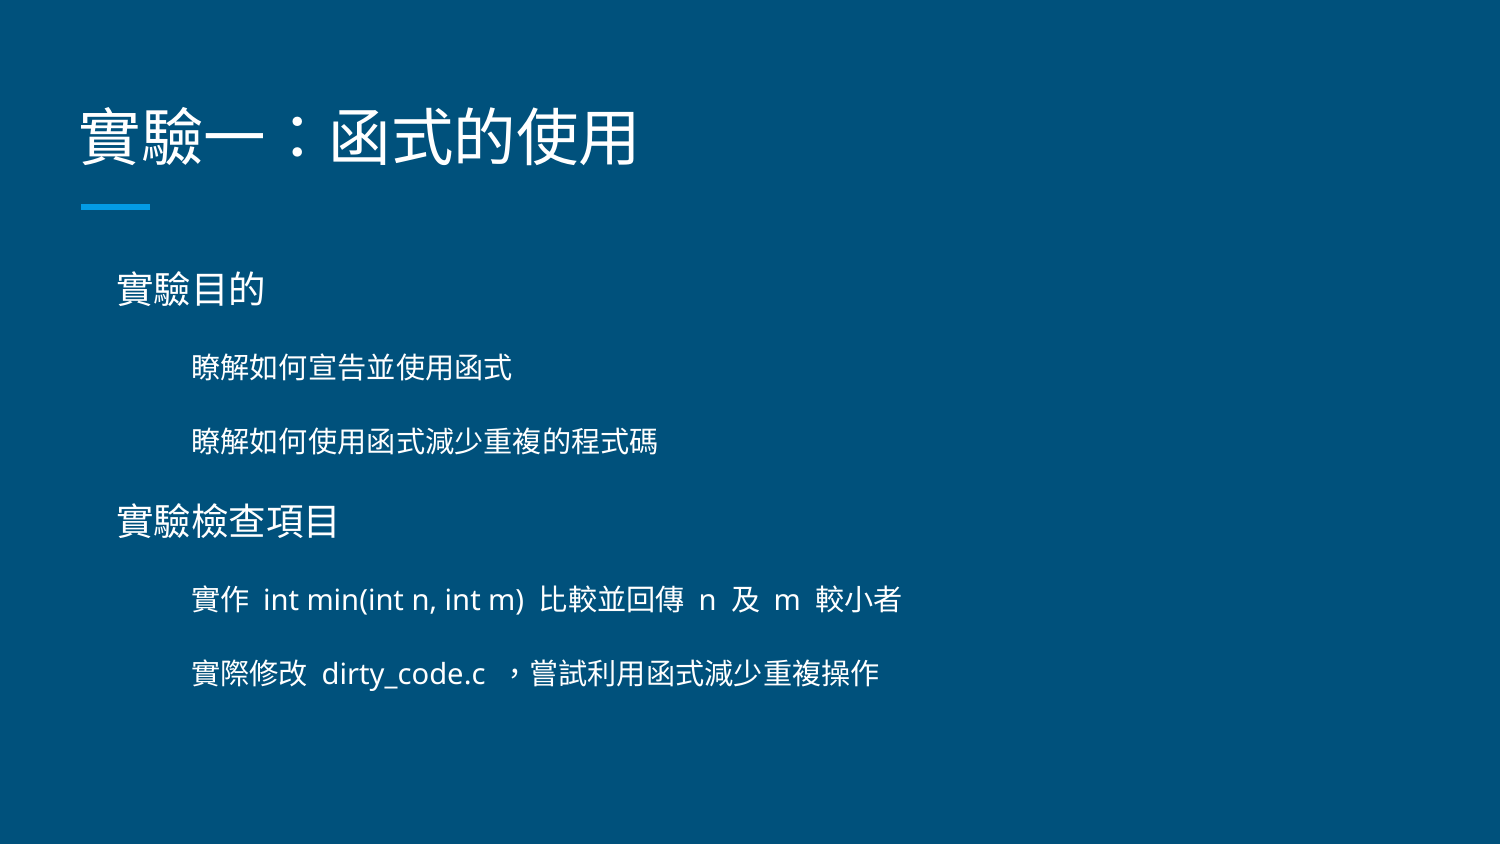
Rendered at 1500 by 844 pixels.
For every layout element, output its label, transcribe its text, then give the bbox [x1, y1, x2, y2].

title 實驗一：函式的使用 [63, 75, 1437, 188]
list 實驗目的 瞭解如何宣告並使用函式 瞭解如何使用函式減少重複的程式碼 實驗檢查項目 實作 int min(int n, int m) 比較並回傳 n 及 m 較小者 實際修改 dirty_code.c ，嘗試利用函式減少重複操作 [63, 244, 1437, 750]
